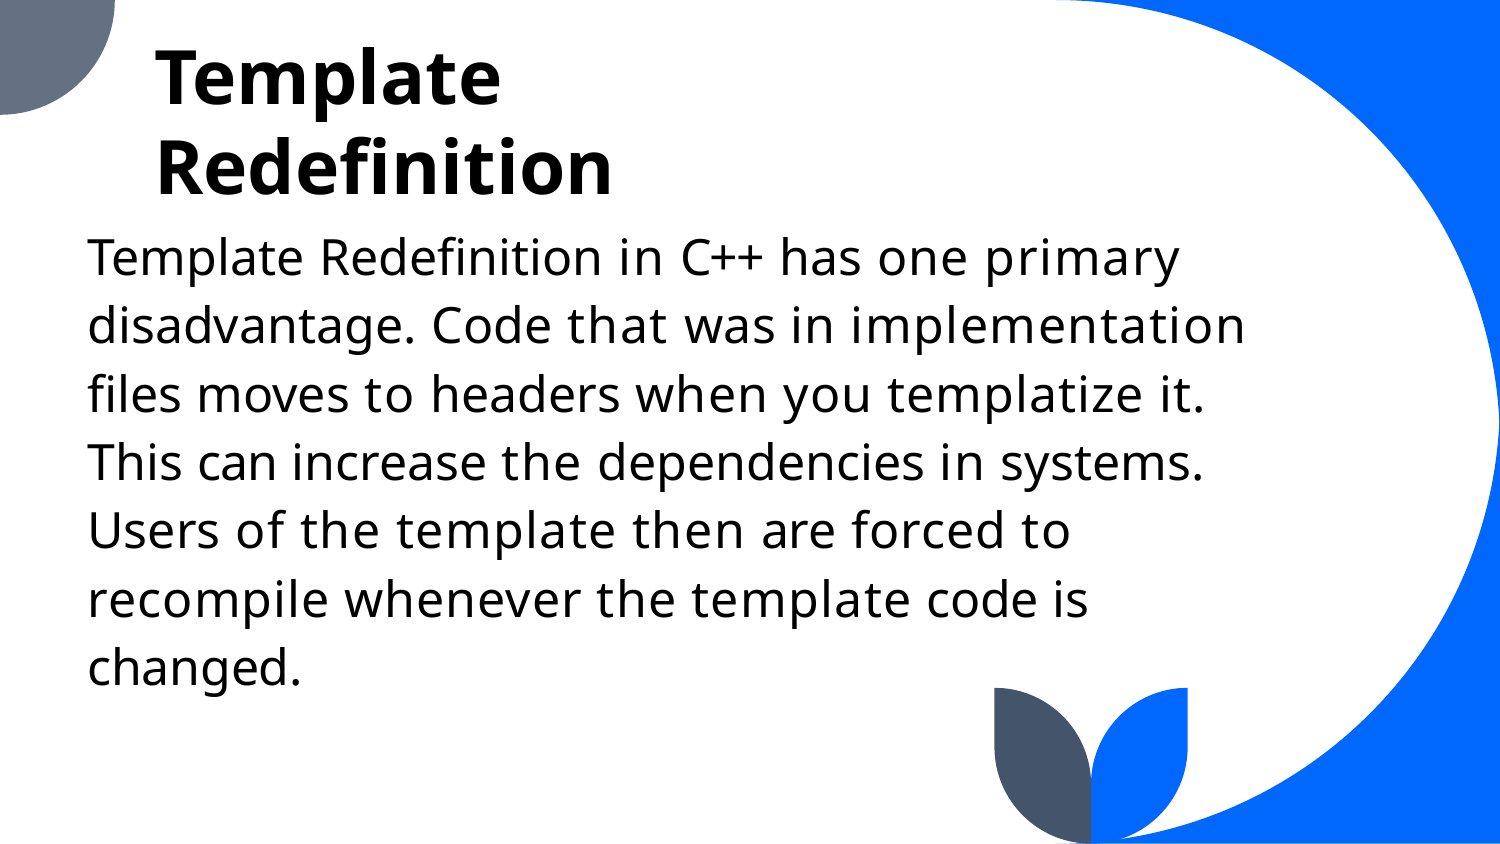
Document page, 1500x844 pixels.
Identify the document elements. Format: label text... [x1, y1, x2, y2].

text_box Template Redefinition [139, 21, 890, 217]
list Template Redefinition in C++ has one primary disadvantage. Code that was in implementation files moves to headers when you templatize it. This can increase the dependencies in systems. Users of the template then are forced to recompile whenever the template code is changed. [87, 214, 1291, 696]
